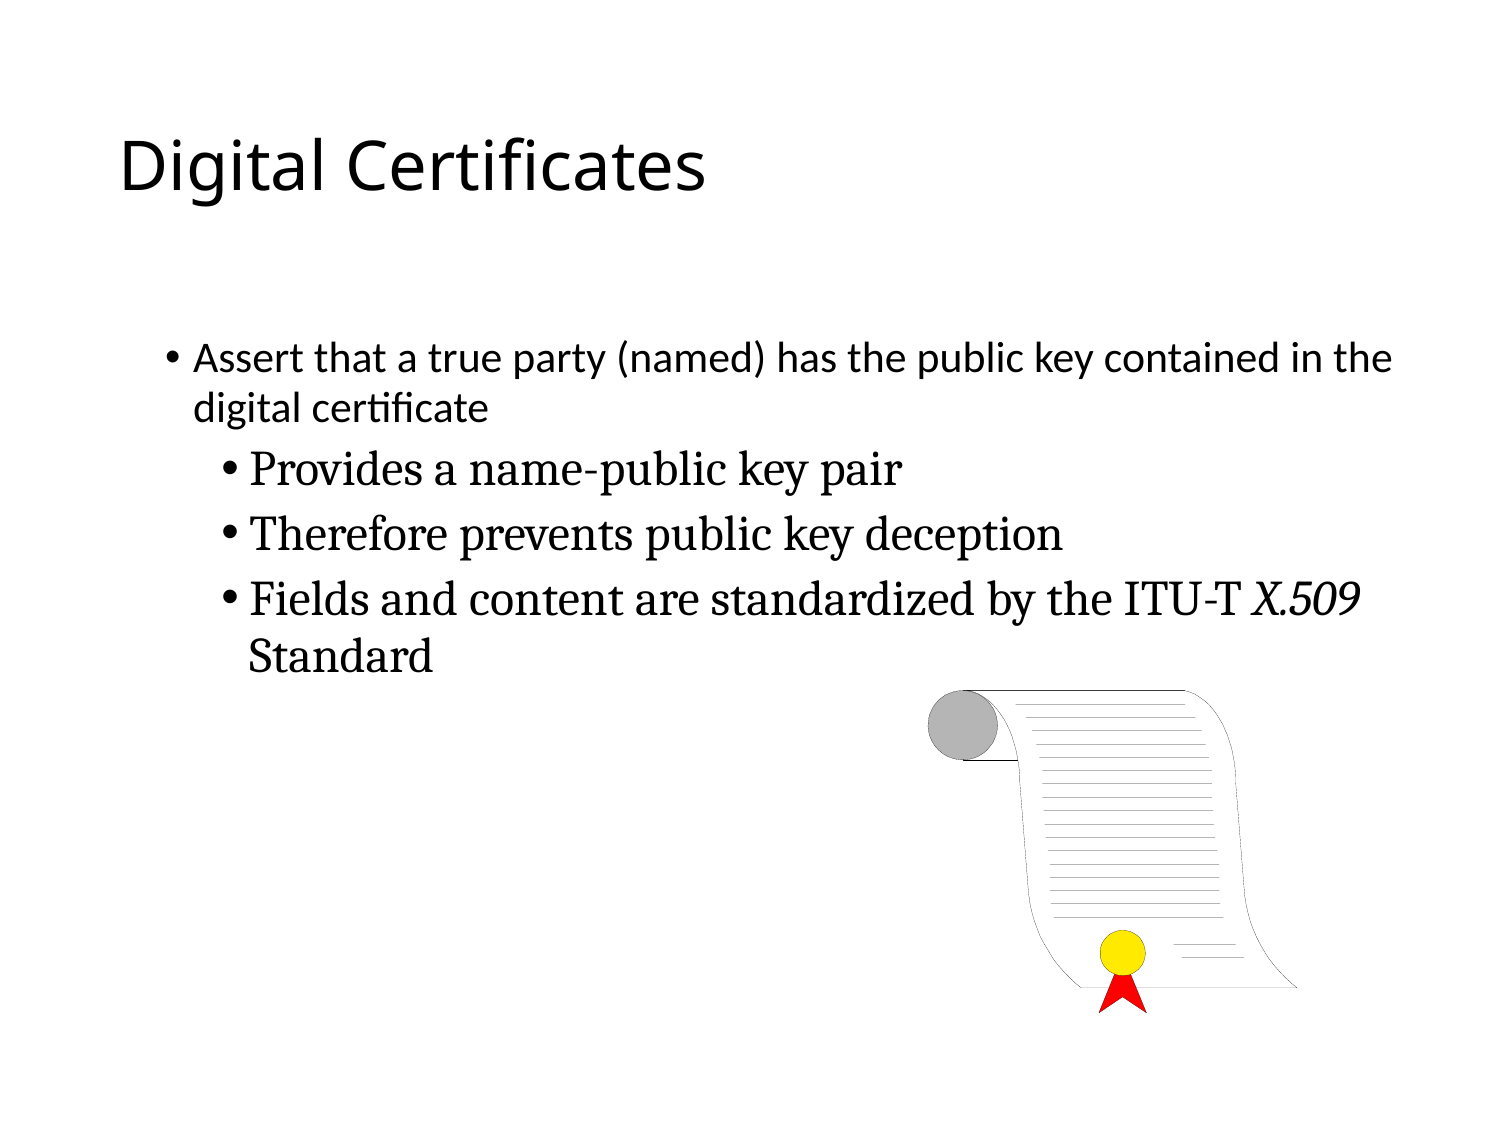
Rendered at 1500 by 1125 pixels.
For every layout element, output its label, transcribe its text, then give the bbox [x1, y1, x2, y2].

list Assert that a true party (named) has the public key contained in the digital certificate Provides a name-public key pair Therefore prevents public key deception Fields and content are standardized by the ITU-T X.509 Standard [150, 324, 1463, 1063]
title Digital Certificates [103, 59, 1397, 278]
picture [924, 687, 1300, 1016]
